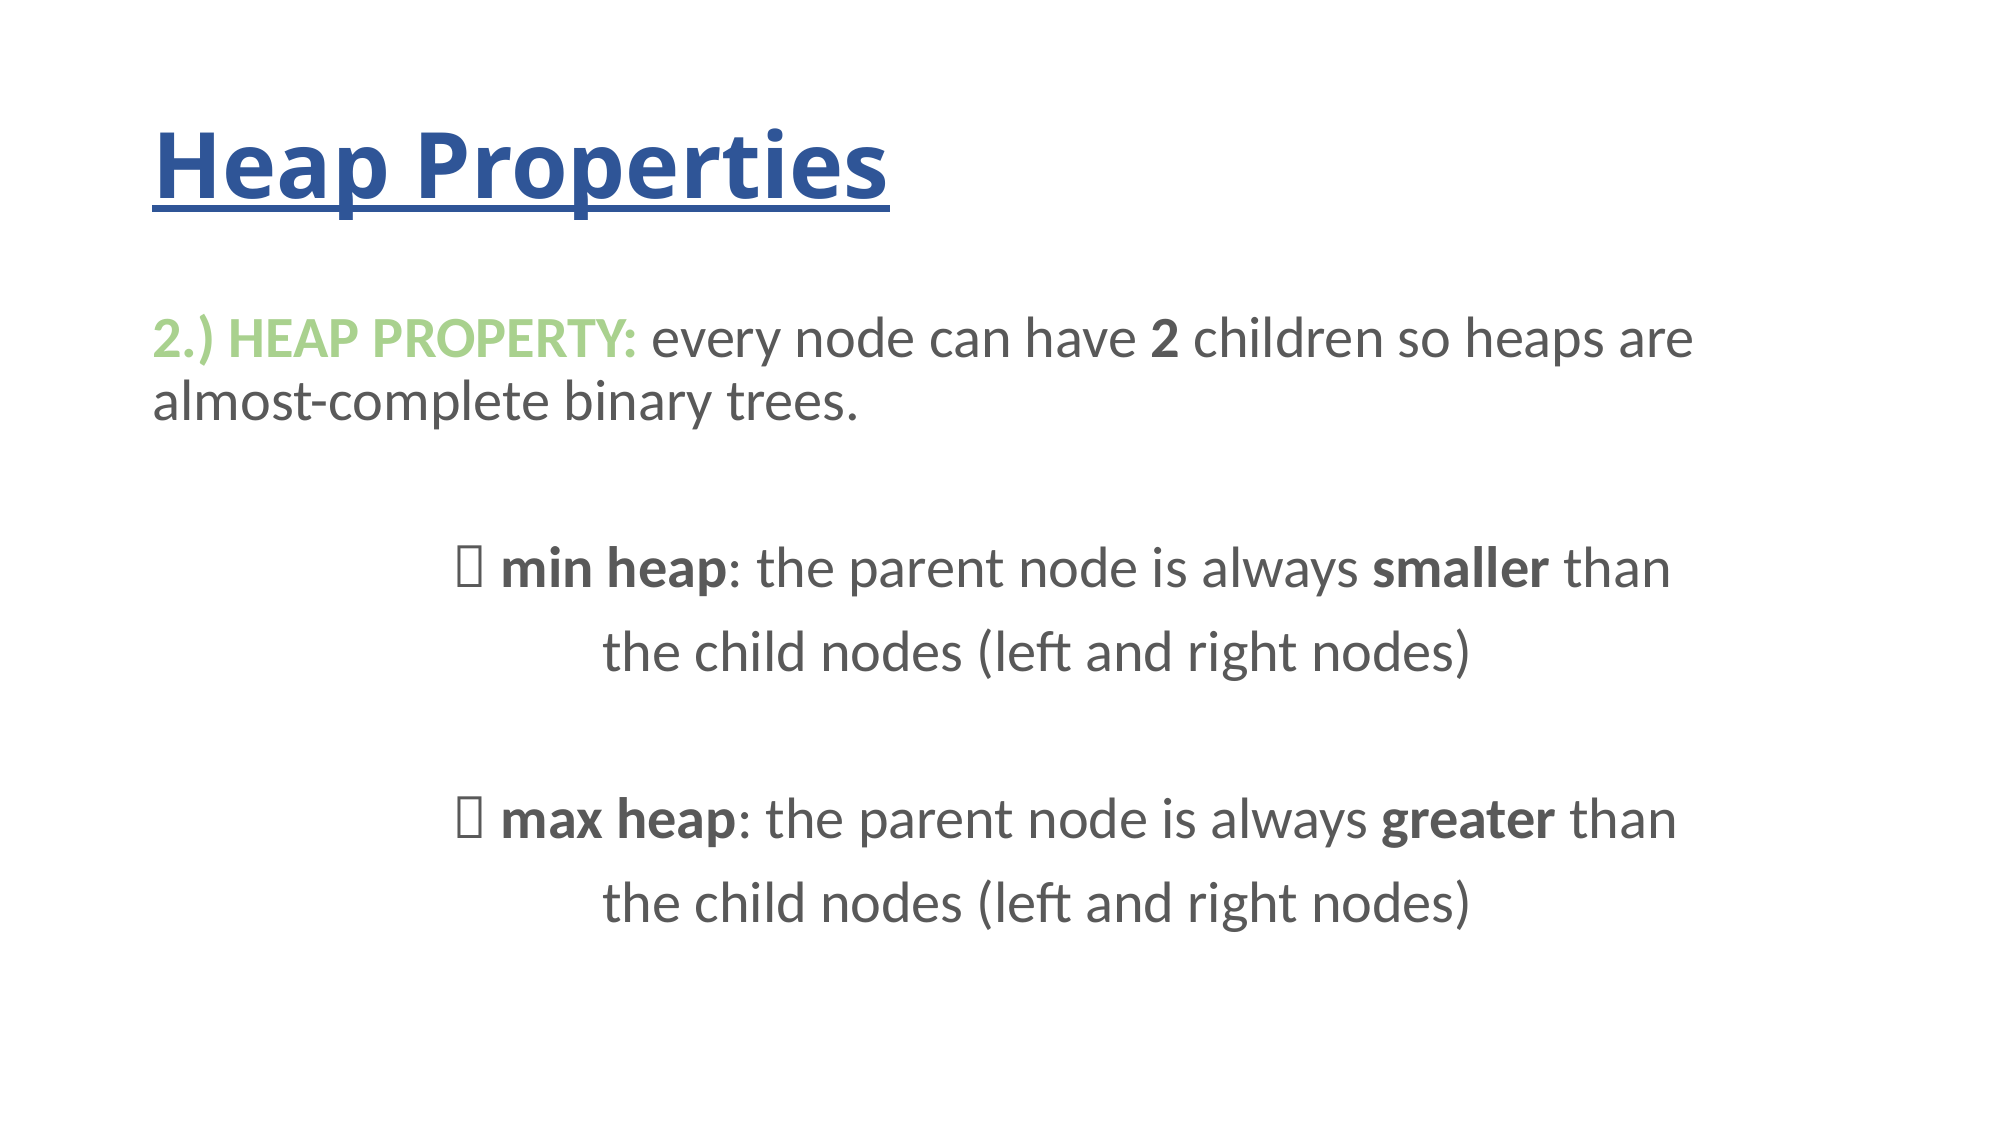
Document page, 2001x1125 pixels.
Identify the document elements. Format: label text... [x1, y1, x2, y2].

title Heap Properties [137, 59, 1863, 278]
list 2.) HEAP PROPERTY: every node can have 2 children so heaps are almost-complete binary trees.  min heap: the parent node is always smaller than the child nodes (left and right nodes)  max heap: the parent node is always greater than the child nodes (left and right nodes) [137, 299, 1863, 1100]
